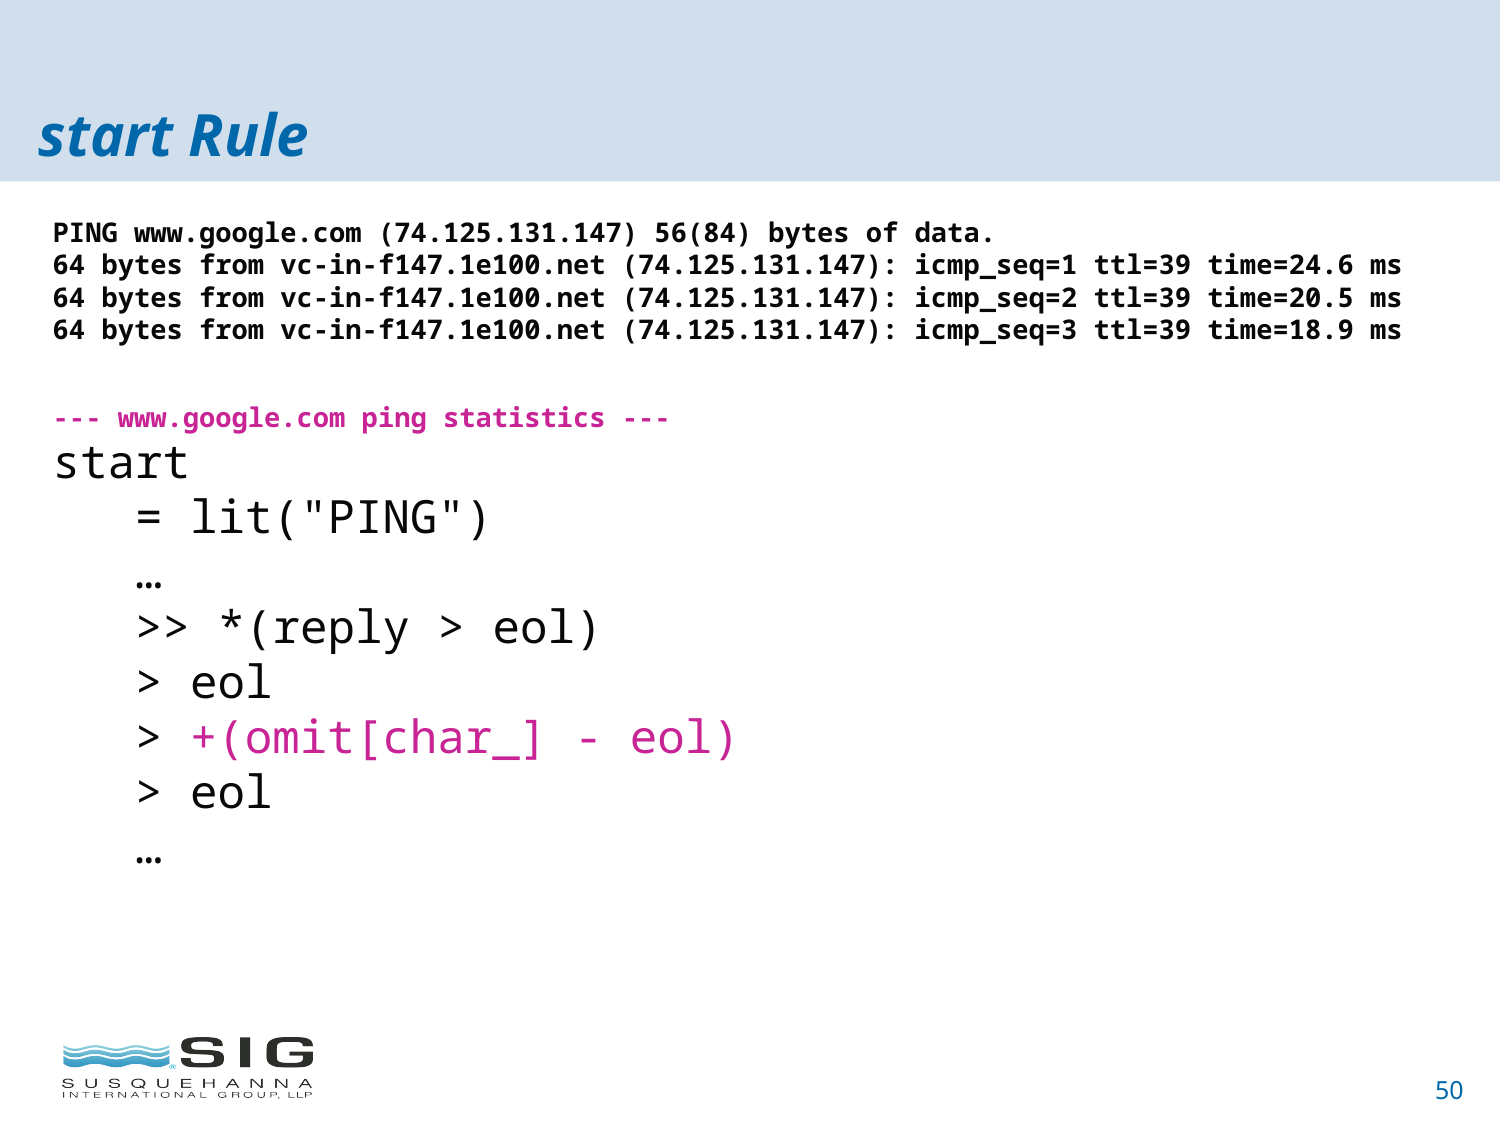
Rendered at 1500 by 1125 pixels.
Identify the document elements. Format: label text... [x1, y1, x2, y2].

title start Rule [37, 21, 1470, 172]
slide_number 50 [1384, 1067, 1479, 1110]
list PING www.google.com (74.125.131.147) 56(84) bytes of data. 64 bytes from vc-in-f147.1e100.net (74.125.131.147): icmp_seq=1 ttl=39 time=24.6 ms 64 bytes from vc-in-f147.1e100.net (74.125.131.147): icmp_seq=2 ttl=39 time=20.5 ms 64 bytes from vc-in-f147.1e100.net (74.125.131.147): icmp_seq=3 ttl=39 time=18.9 ms --- www.google.com ping statistics --- start = lit("PING") … >> *(reply > eol) > eol > +(omit[char_] - eol) > eol … [37, 200, 1472, 996]
picture [62, 1037, 313, 1099]
